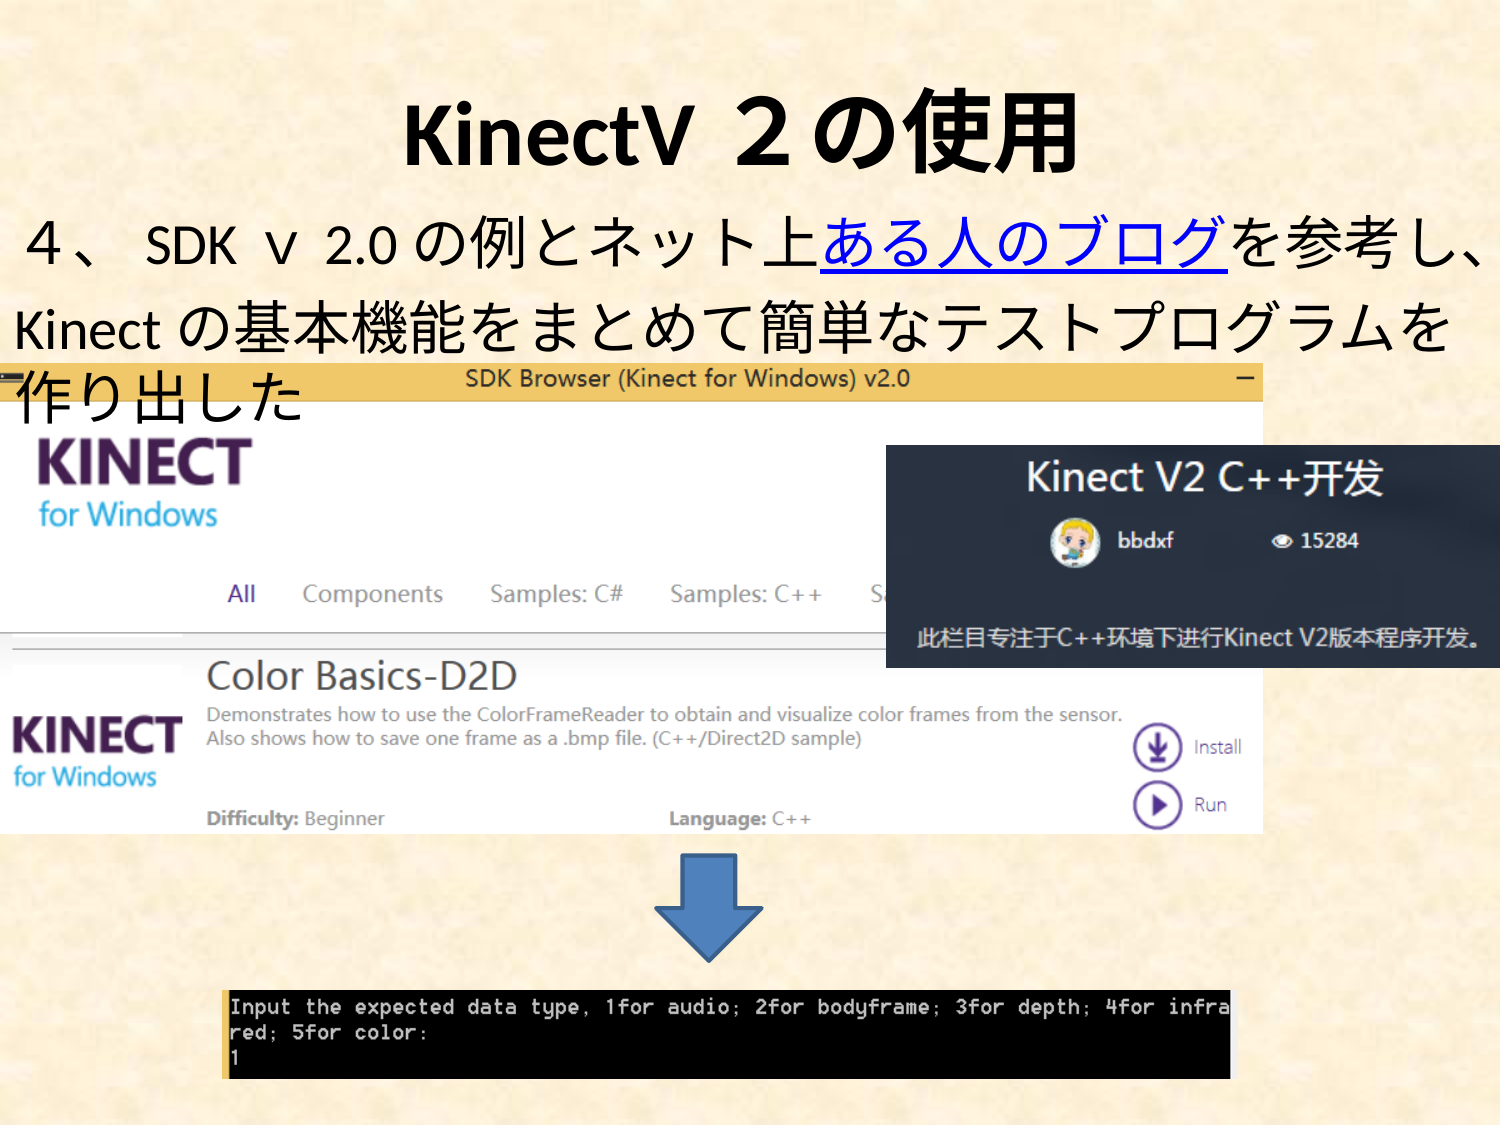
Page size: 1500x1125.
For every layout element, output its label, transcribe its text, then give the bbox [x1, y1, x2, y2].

text_box KinectV２の使用 [58, 23, 1430, 199]
picture [0, 362, 1500, 1125]
text_box ４、SDKｖ2.0の例とネット上ある人のブログを参考し、Kinectの基本機能をまとめて簡単なテストプログラムを作り出した [0, 199, 1500, 439]
picture [0, 0, 1500, 199]
text_box [654, 853, 764, 963]
